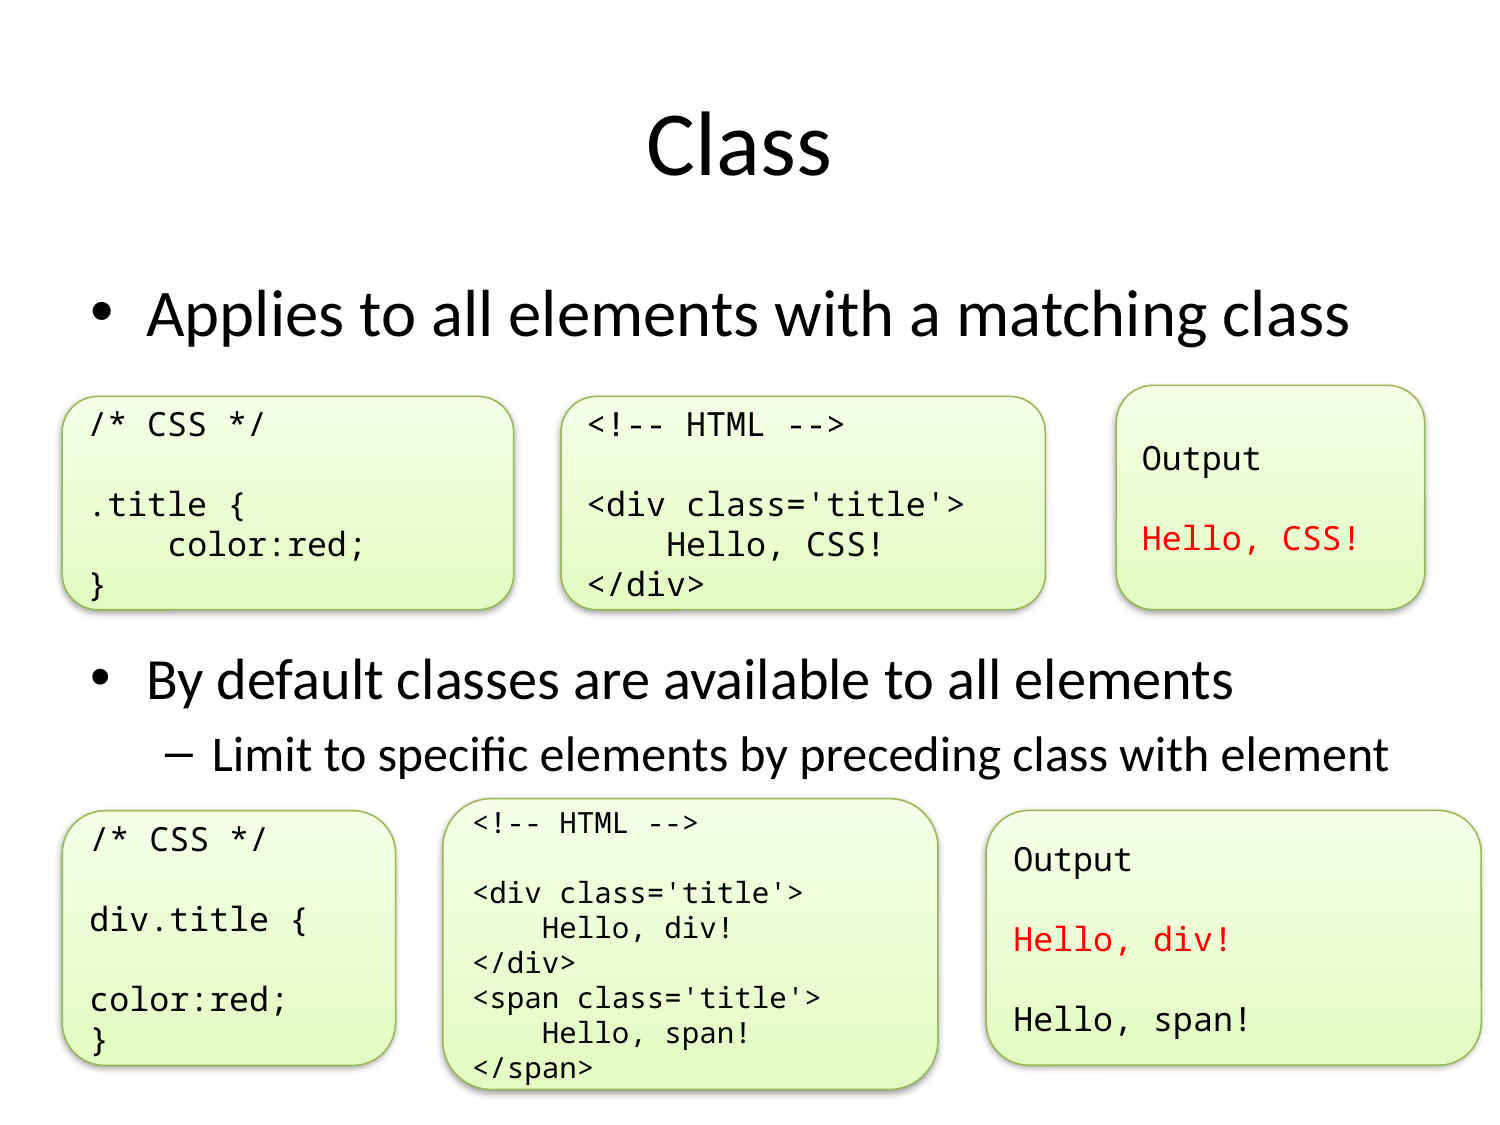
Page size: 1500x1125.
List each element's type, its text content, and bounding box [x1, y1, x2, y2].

text_box Output Hello, CSS! [1115, 384, 1426, 611]
text_box Output Hello, div! Hello, span! [985, 809, 1483, 1067]
text_box <!-- HTML --> <div class='title'> Hello, CSS! </div> [560, 395, 1047, 611]
title Class [75, 45, 1425, 233]
list Applies to all elements with a matching class By default classes are available to all elements Limit to specific elements by preceding class with element [75, 262, 1425, 1005]
text_box /* CSS */ .title { color:red; } [61, 395, 515, 611]
text_box /* CSS */ div.title { color:red; } [61, 809, 397, 1067]
text_box <!-- HTML --> <div class='title'> Hello, div! </div> <span class='title'> Hello, span! </span> [442, 797, 939, 1091]
